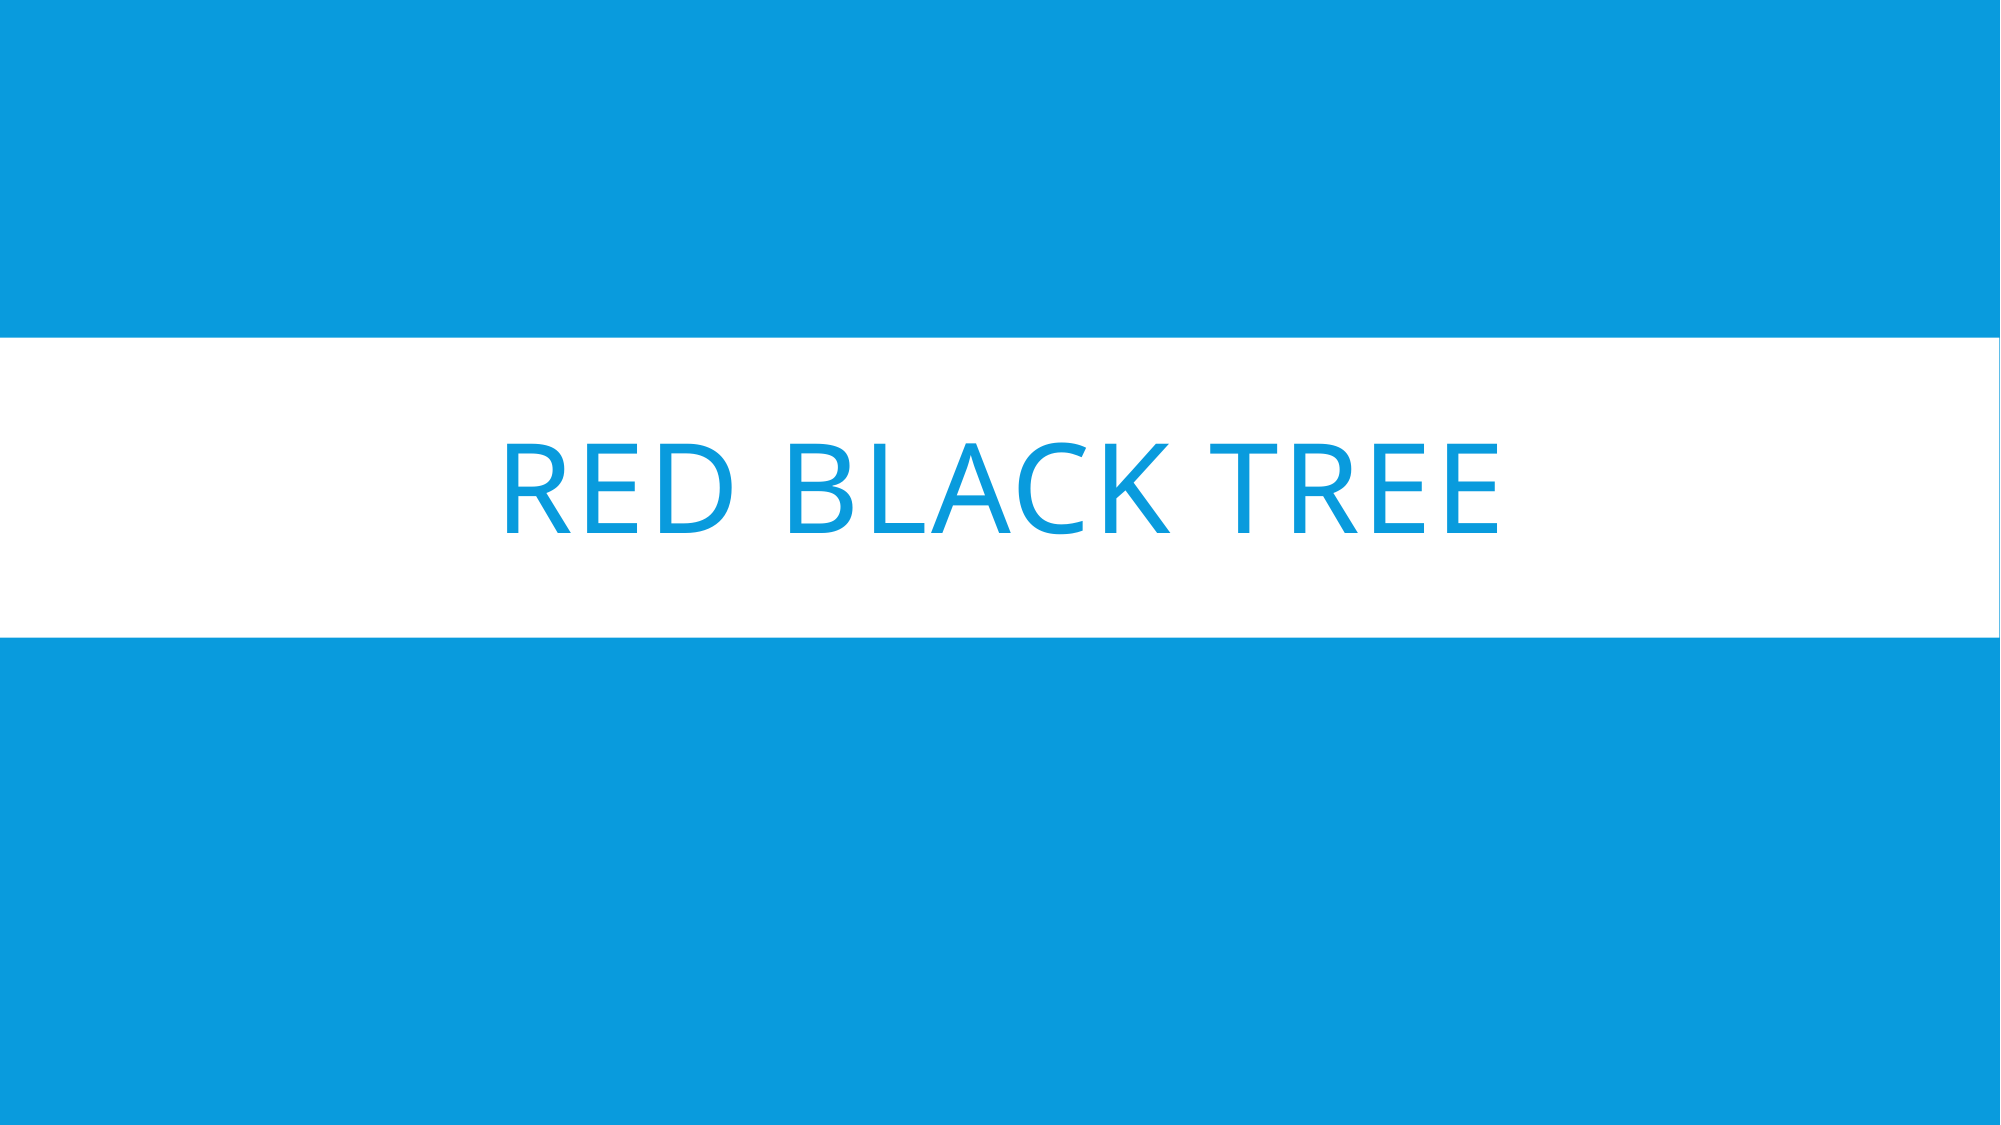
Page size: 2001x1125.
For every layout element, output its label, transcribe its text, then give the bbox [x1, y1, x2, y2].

title RED BLACK TREE [60, 355, 1942, 641]
